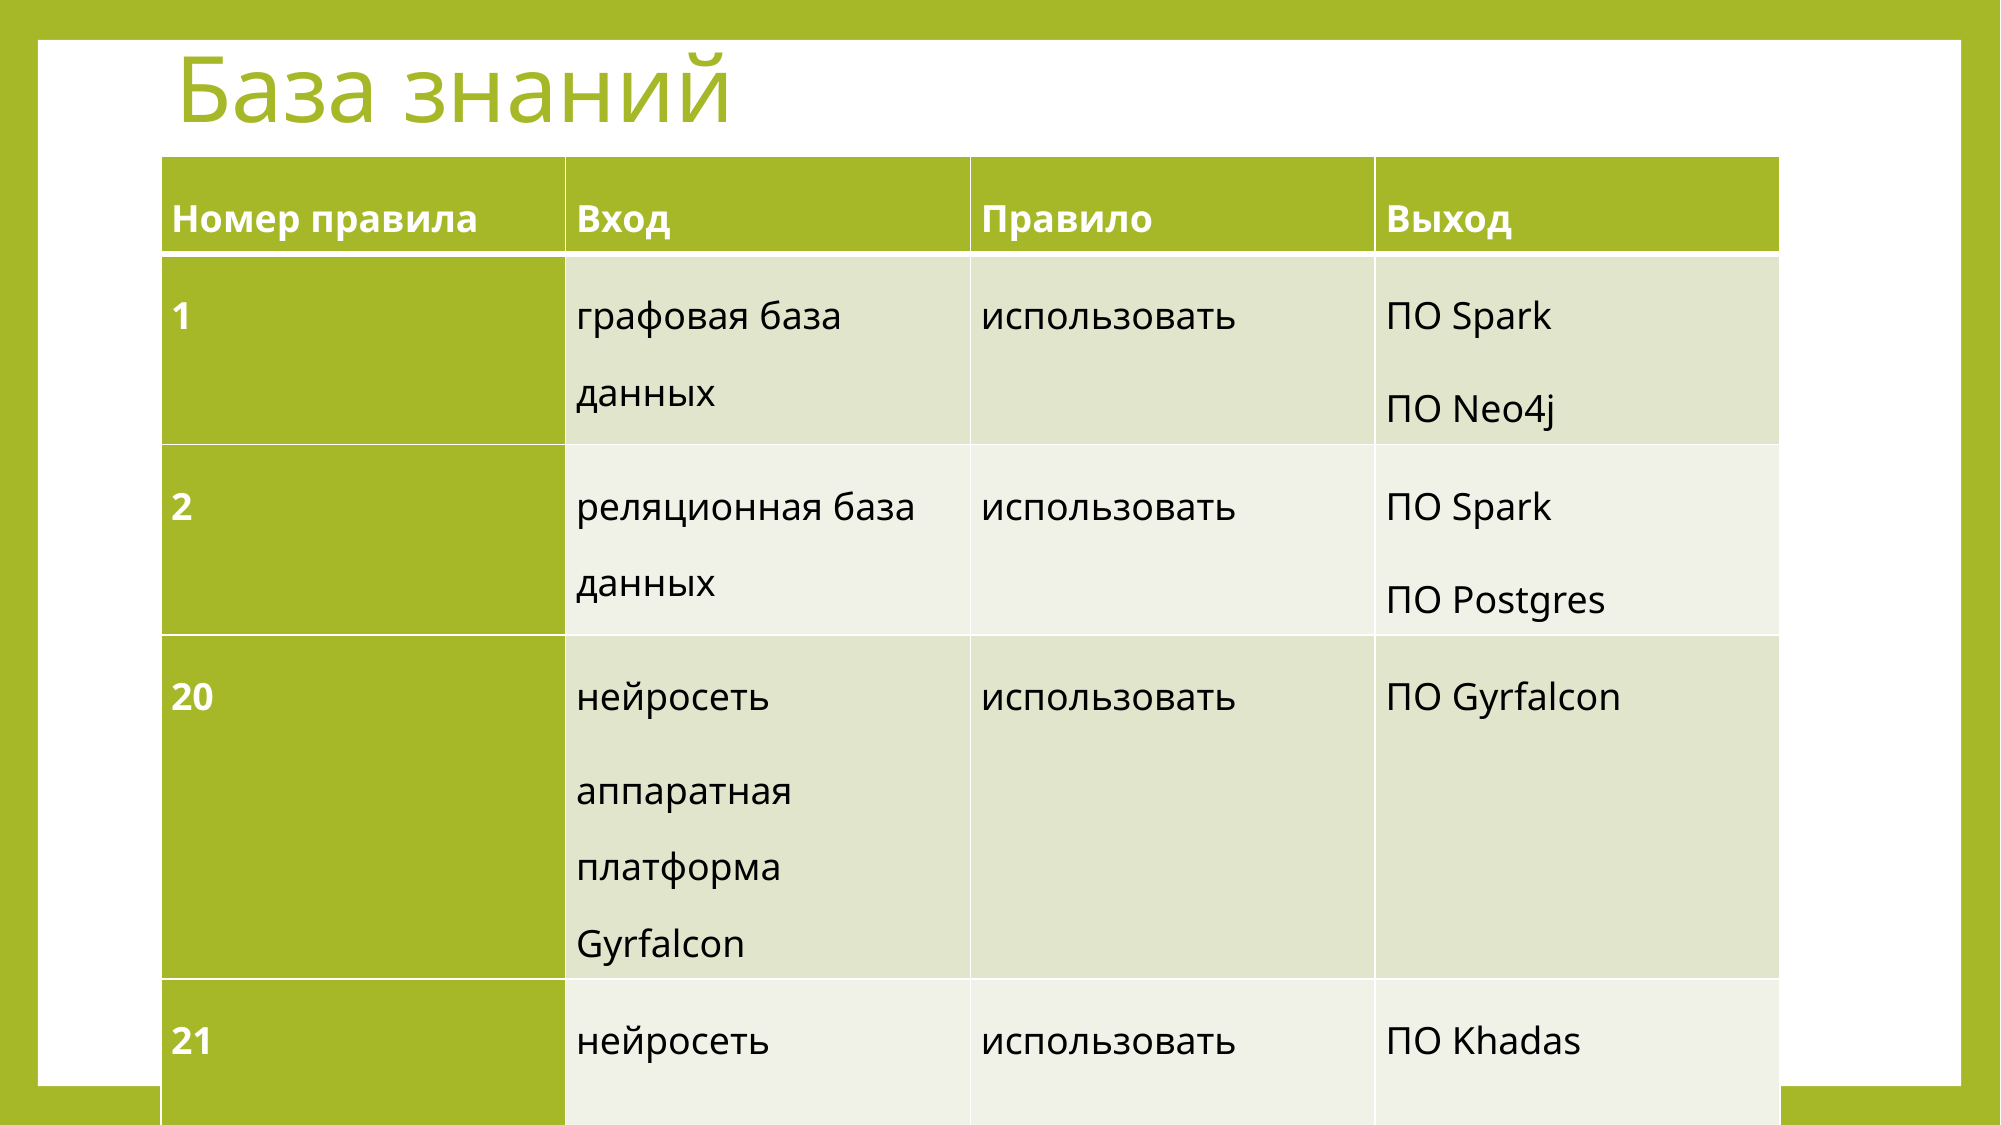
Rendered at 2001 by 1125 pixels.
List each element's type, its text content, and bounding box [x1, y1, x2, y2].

table_cell ПО Spark ПО Postgres [1376, 445, 1779, 634]
table_header Правило [971, 157, 1374, 251]
table_cell ПО Gyrfalcon [1376, 636, 1779, 978]
title База знаний [160, 0, 1781, 156]
table_cell нейросеть аппаратная платформа Khadas [566, 980, 970, 1125]
table_header Номер правила [162, 157, 565, 251]
table_cell графовая база данных [566, 257, 970, 444]
table_cell реляционная база данных [566, 445, 970, 634]
table_header Вход [566, 157, 970, 251]
table_cell использовать [971, 257, 1374, 444]
table_header Выход [1376, 157, 1779, 251]
table_cell 2 [162, 445, 565, 634]
table_cell использовать [971, 445, 1374, 634]
table_cell использовать [971, 636, 1374, 978]
table_cell 1 [162, 257, 565, 444]
table_cell использовать [971, 980, 1374, 1125]
table_cell ПО Spark ПО Neo4j [1376, 257, 1779, 444]
table_cell нейросеть аппаратная платформа Gyrfalcon [566, 636, 970, 978]
table_cell 20 [162, 636, 565, 978]
table_cell 21 [162, 980, 565, 1125]
table_cell ПО Khadas [1376, 980, 1779, 1125]
